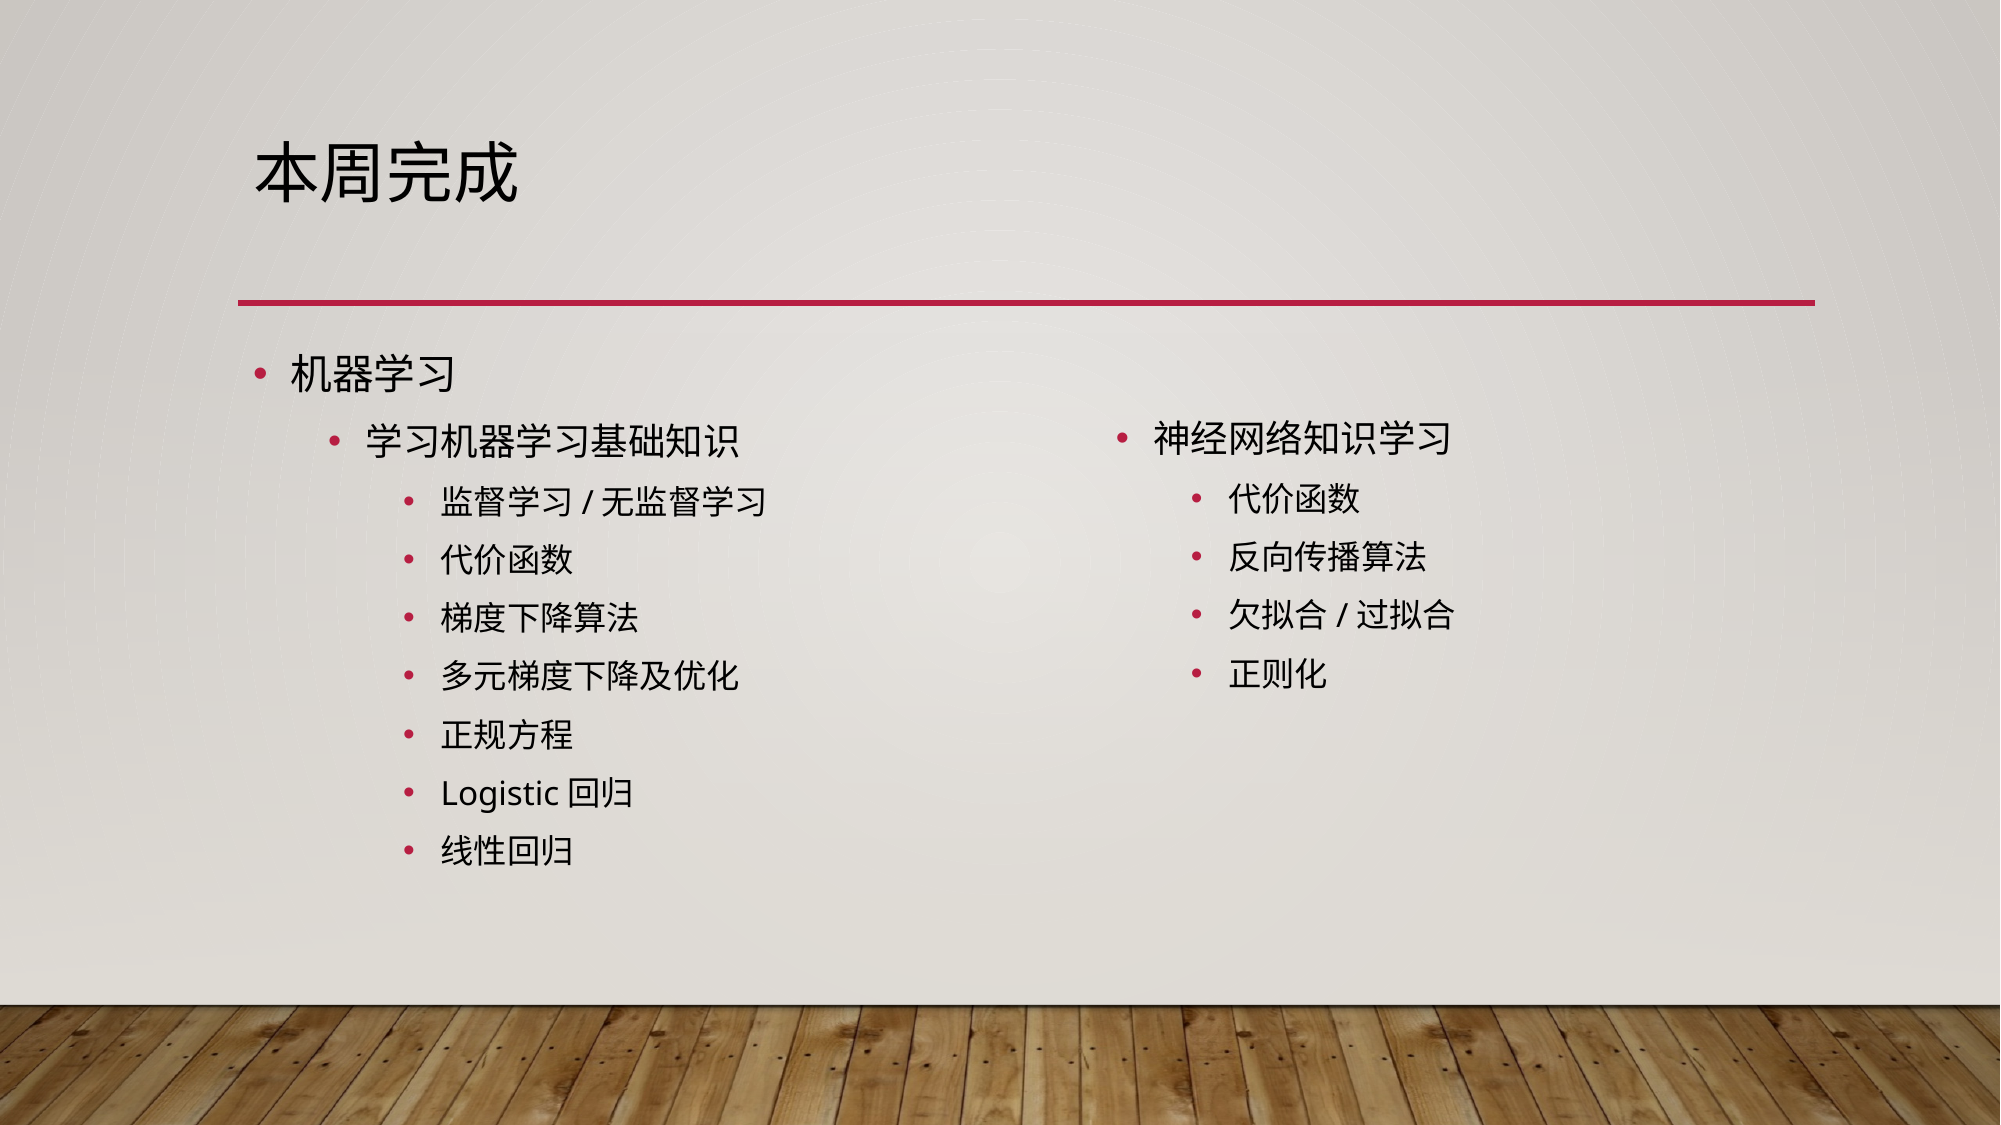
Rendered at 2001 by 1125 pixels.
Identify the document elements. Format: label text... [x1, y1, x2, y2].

list 机器学习 学习机器学习基础知识 监督学习/无监督学习 代价函数 梯度下降算法 多元梯度下降及优化 正规方程 Logistic回归 线性回归 [238, 330, 964, 897]
text_box 神经网络知识学习 代价函数 反向传播算法 欠拟合/过拟合 正则化 [1025, 337, 1751, 1032]
picture [0, 1005, 2000, 1125]
title 本周完成 [238, 131, 1814, 305]
